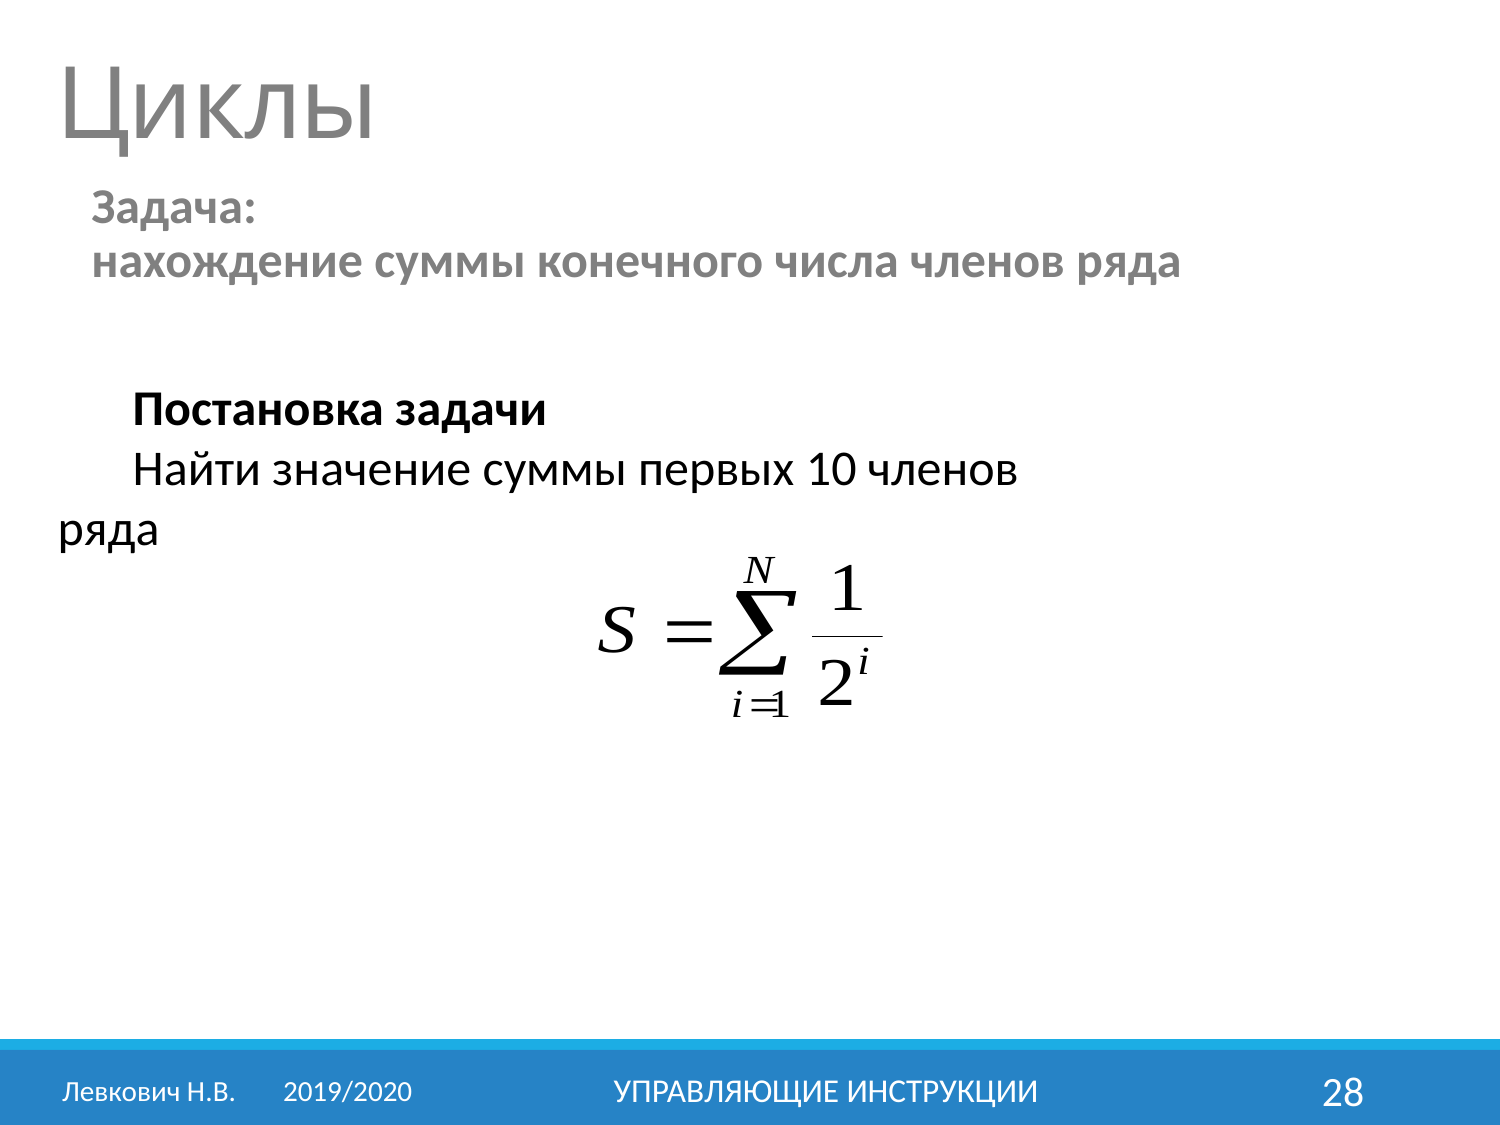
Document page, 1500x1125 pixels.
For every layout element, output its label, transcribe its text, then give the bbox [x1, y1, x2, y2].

slide_number Левкович Н.В. 2019/2020 [47, 1059, 440, 1120]
text_box Постановка задачи Найти значение суммы первых 10 членов ряда [42, 397, 1072, 533]
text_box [584, 538, 898, 733]
text_box Циклы [41, 30, 1471, 185]
text_box Задача: нахождение суммы конечного числа членов ряда [76, 172, 1412, 296]
footer Управляющие инструкции [453, 1059, 1199, 1120]
slide_number 28 [1218, 1059, 1380, 1120]
